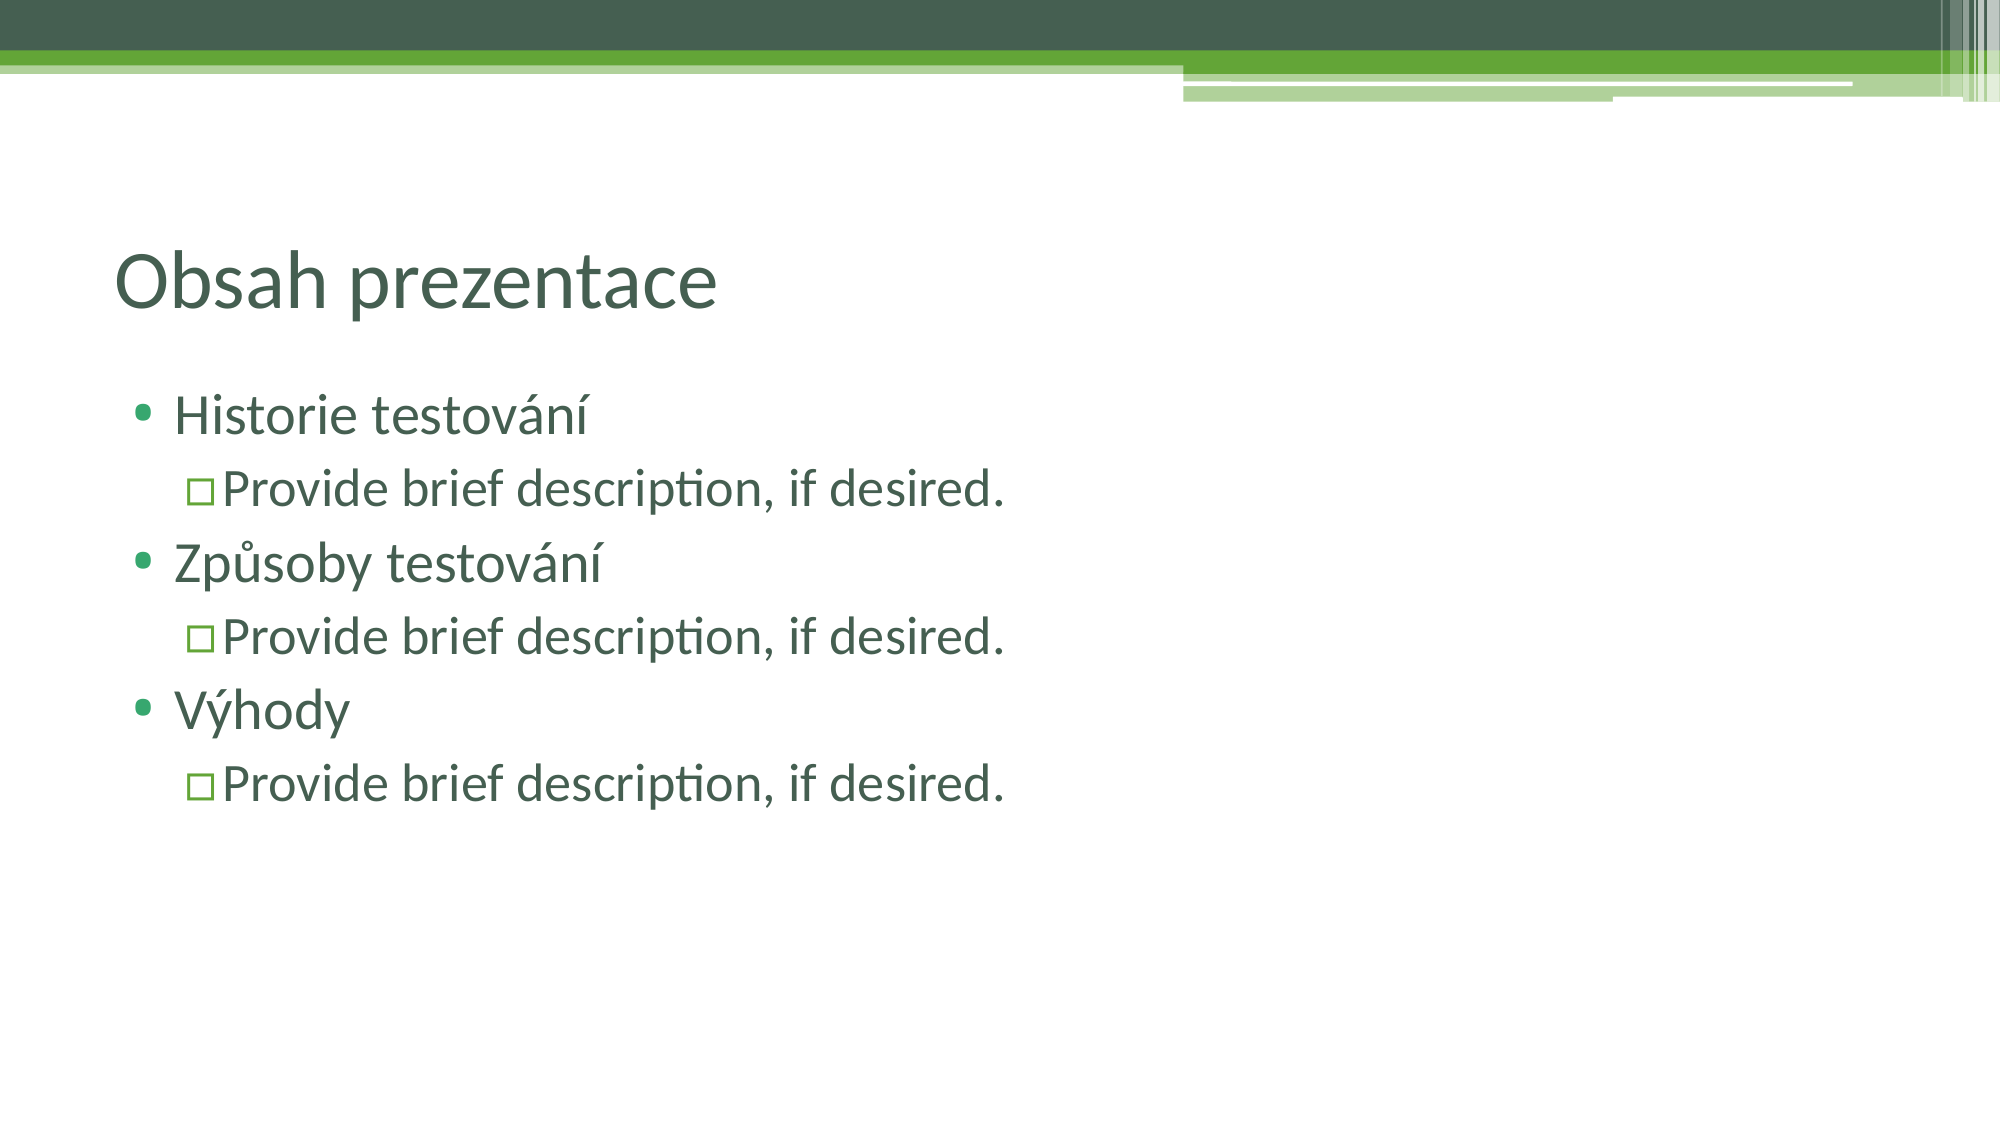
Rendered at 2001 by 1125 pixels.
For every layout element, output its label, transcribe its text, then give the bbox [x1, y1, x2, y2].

title Obsah prezentace [99, 187, 1900, 363]
list Historie testování Provide brief description, if desired. Způsoby testování Provide brief description, if desired. Výhody Provide brief description, if desired. [99, 368, 1900, 1079]
